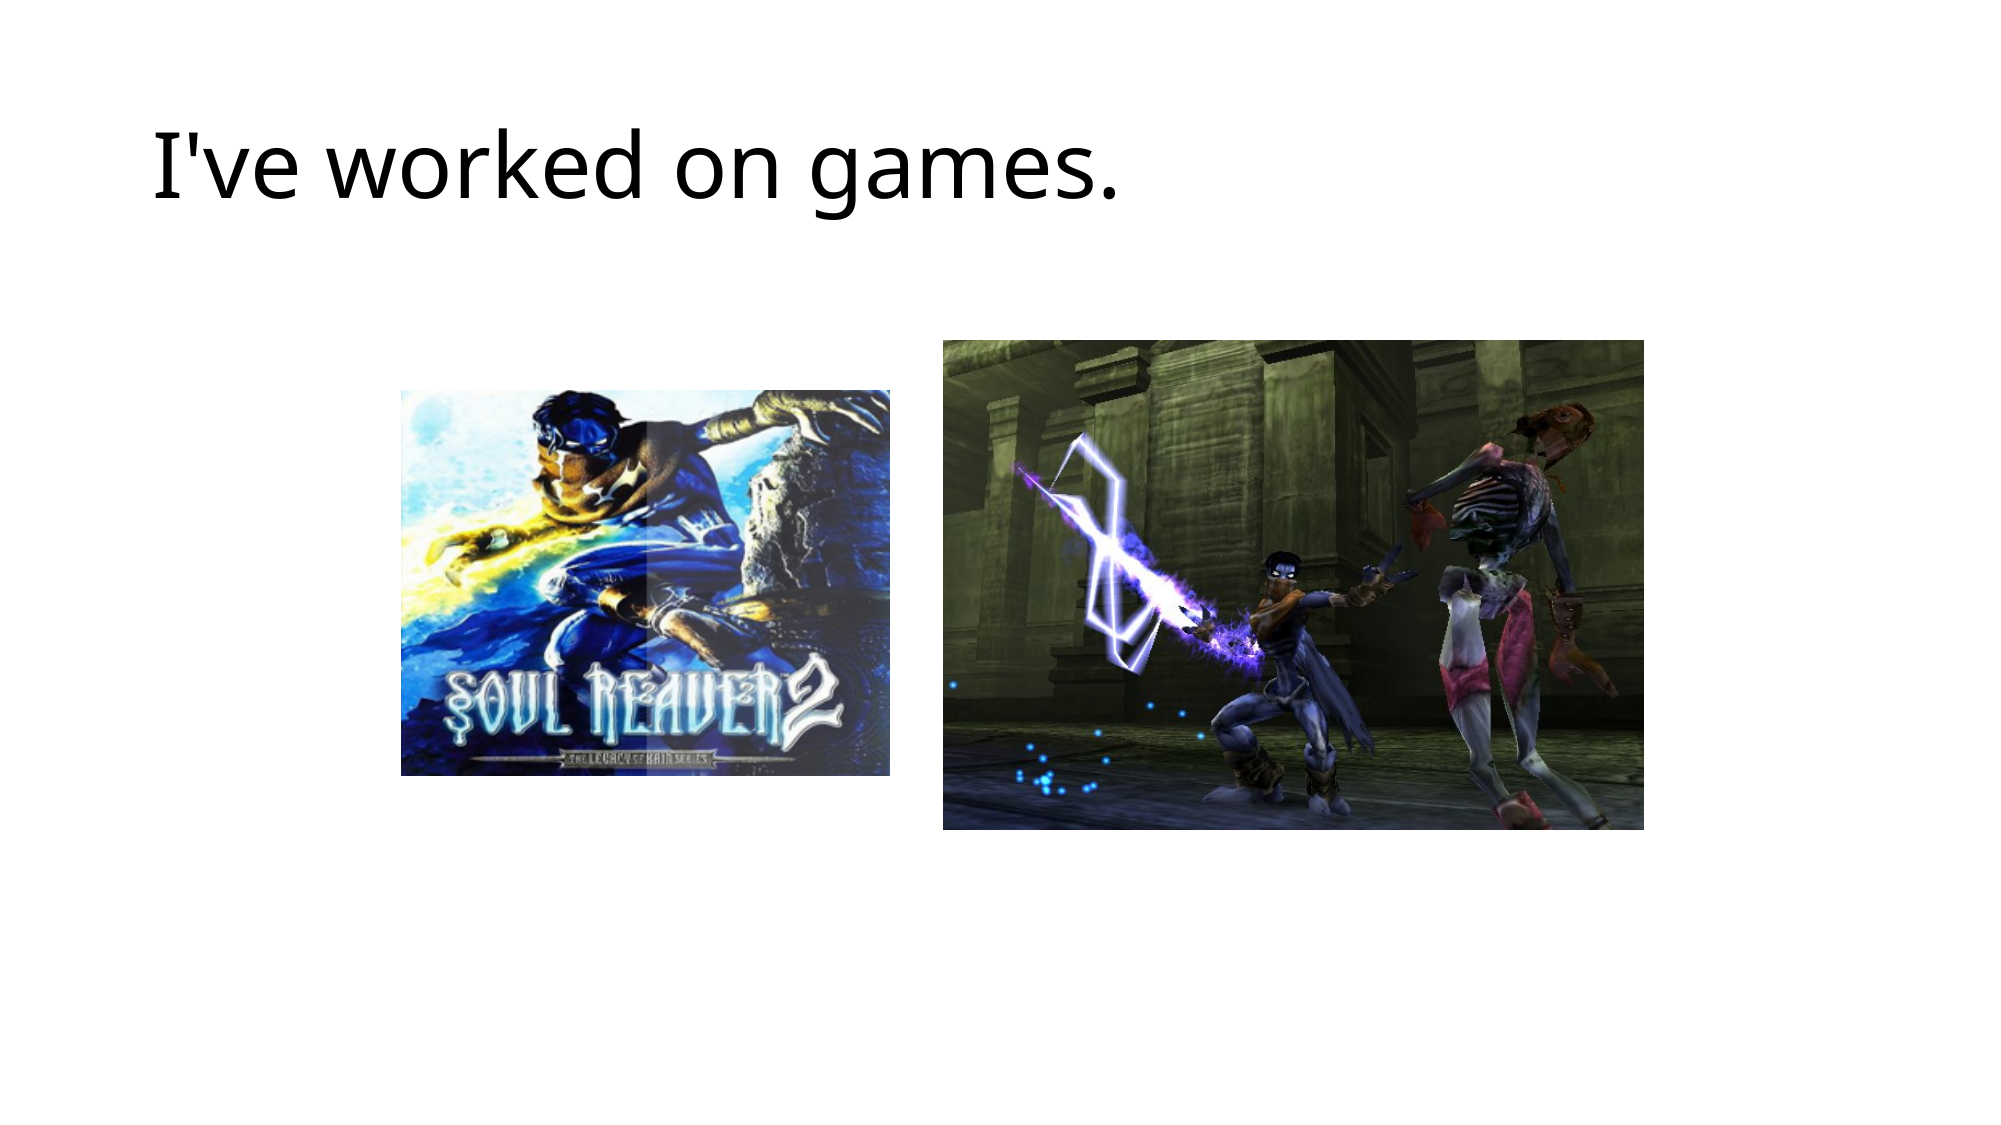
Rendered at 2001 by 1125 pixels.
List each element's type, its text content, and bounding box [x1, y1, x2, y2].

picture [943, 340, 1644, 831]
title I've worked on games. [137, 59, 1863, 278]
picture [401, 390, 890, 776]
